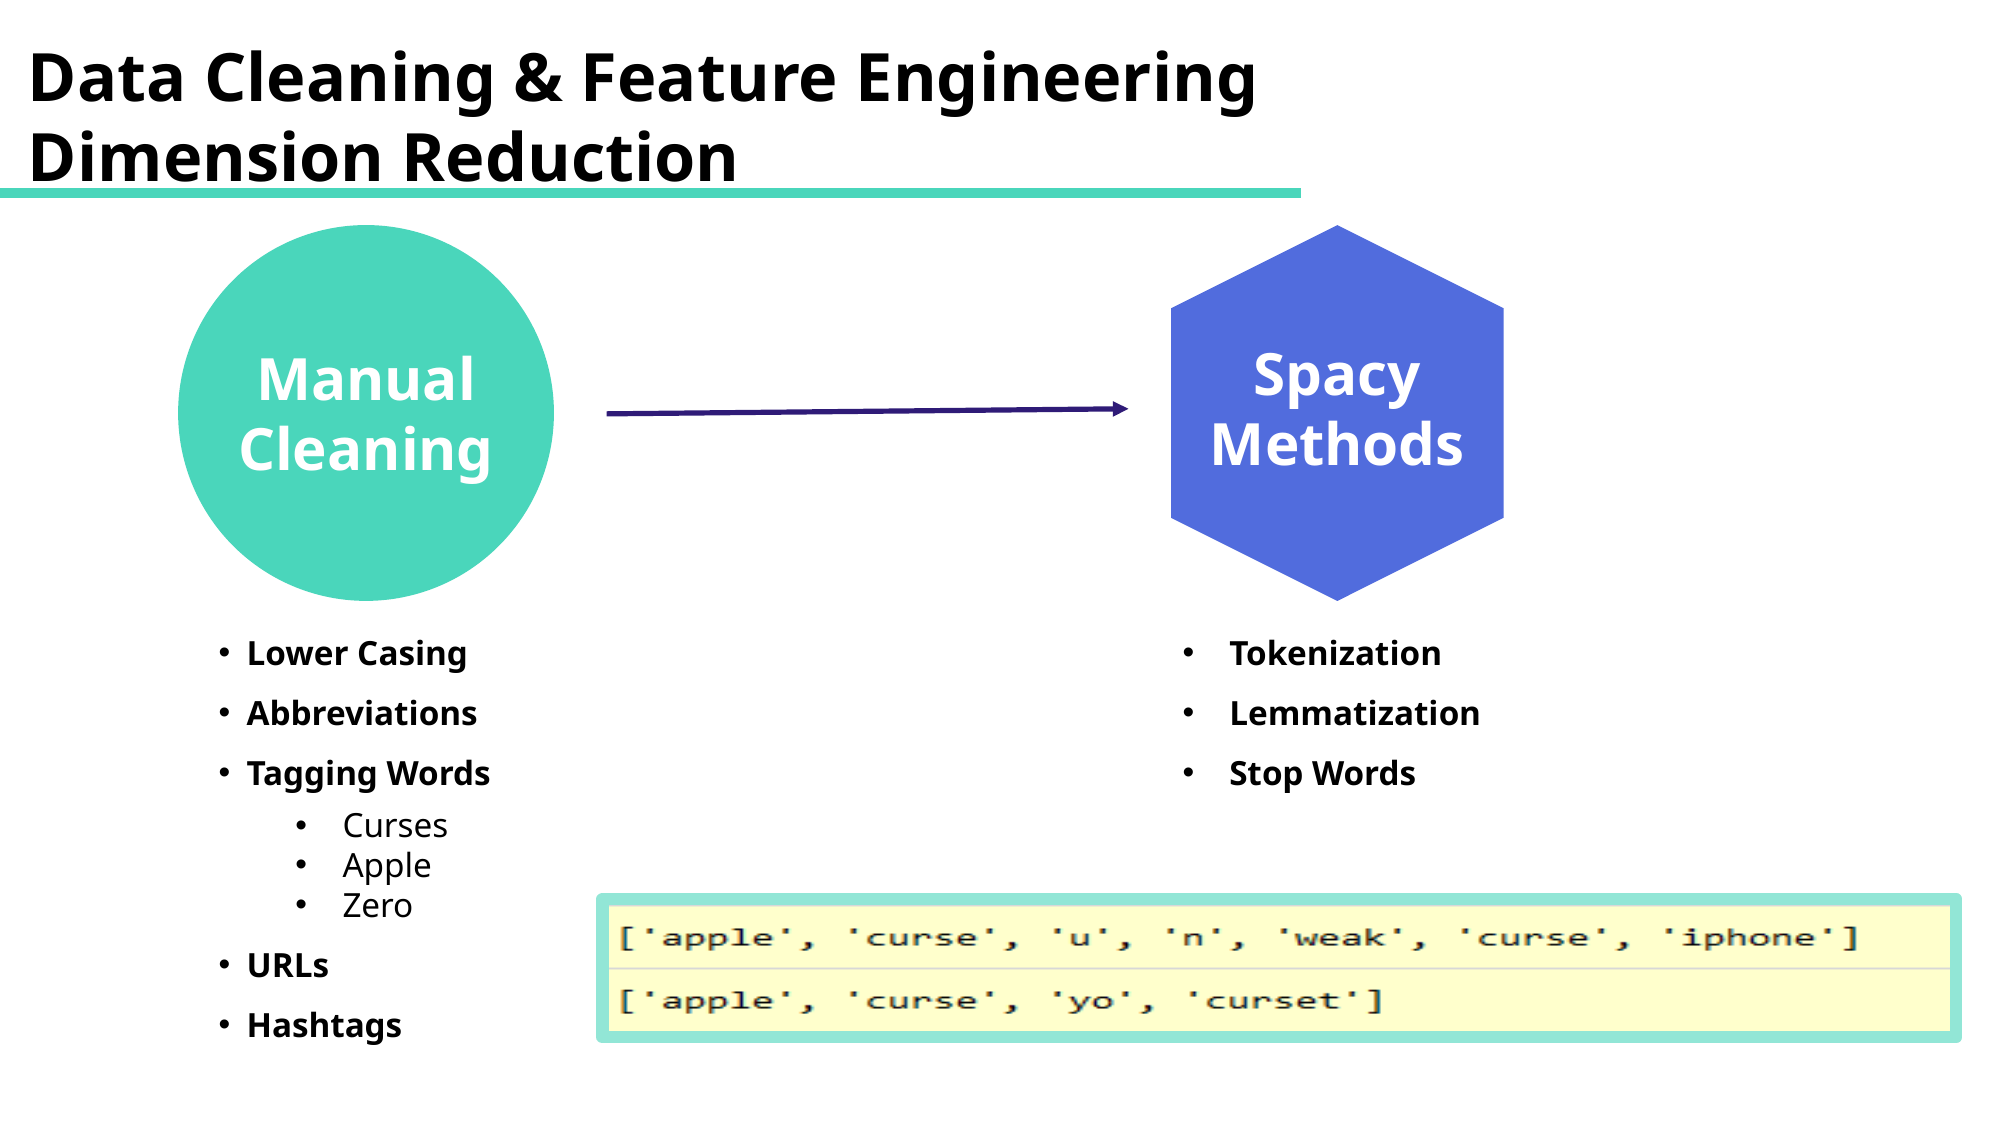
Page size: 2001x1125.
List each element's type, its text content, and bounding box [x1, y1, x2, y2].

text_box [606, 408, 1097, 414]
picture [608, 905, 1950, 1031]
text_box Lower Casing Abbreviations Tagging Words Curses Apple Zero URLs Hashtags [181, 605, 626, 1097]
text_box Data Cleaning & Feature Engineering Dimension Reduction [13, 26, 1432, 202]
text_box Tokenization Lemmatization Stop Words [1145, 605, 1590, 845]
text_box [125, 225, 606, 601]
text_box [1097, 225, 1578, 601]
